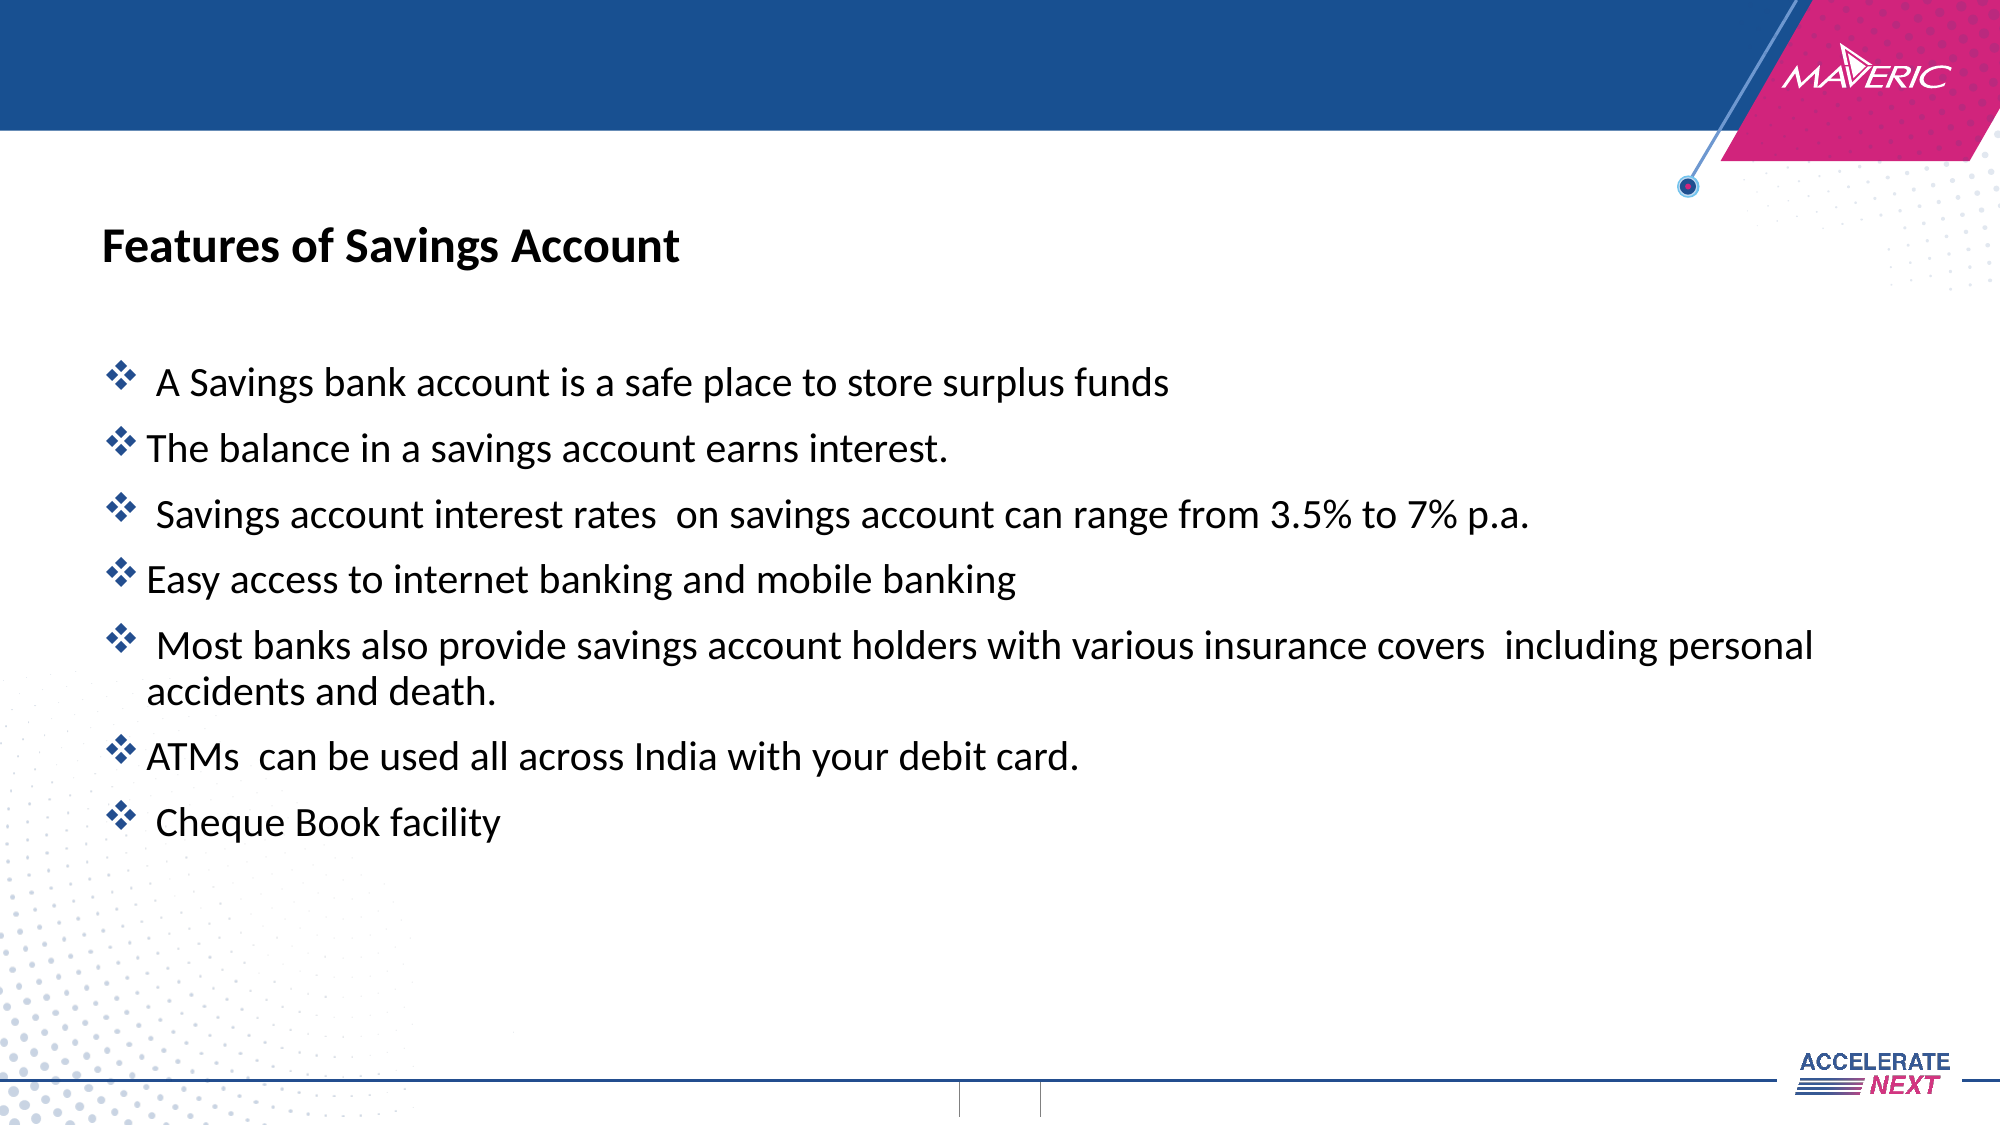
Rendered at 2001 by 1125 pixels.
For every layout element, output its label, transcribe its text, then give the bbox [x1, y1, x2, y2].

list Features of Savings Account A Savings bank account is a safe place to store surplus funds The balance in a savings account earns interest. Savings account interest rates on savings account can range from 3.5% to 7% p.a. Easy access to internet banking and mobile banking Most banks also provide savings account holders with various insurance covers including personal accidents and death. ATMs can be used all across India with your debit card. Cheque Book facility [87, 212, 1845, 926]
picture [1791, 1051, 1953, 1097]
picture [0, 671, 514, 1125]
